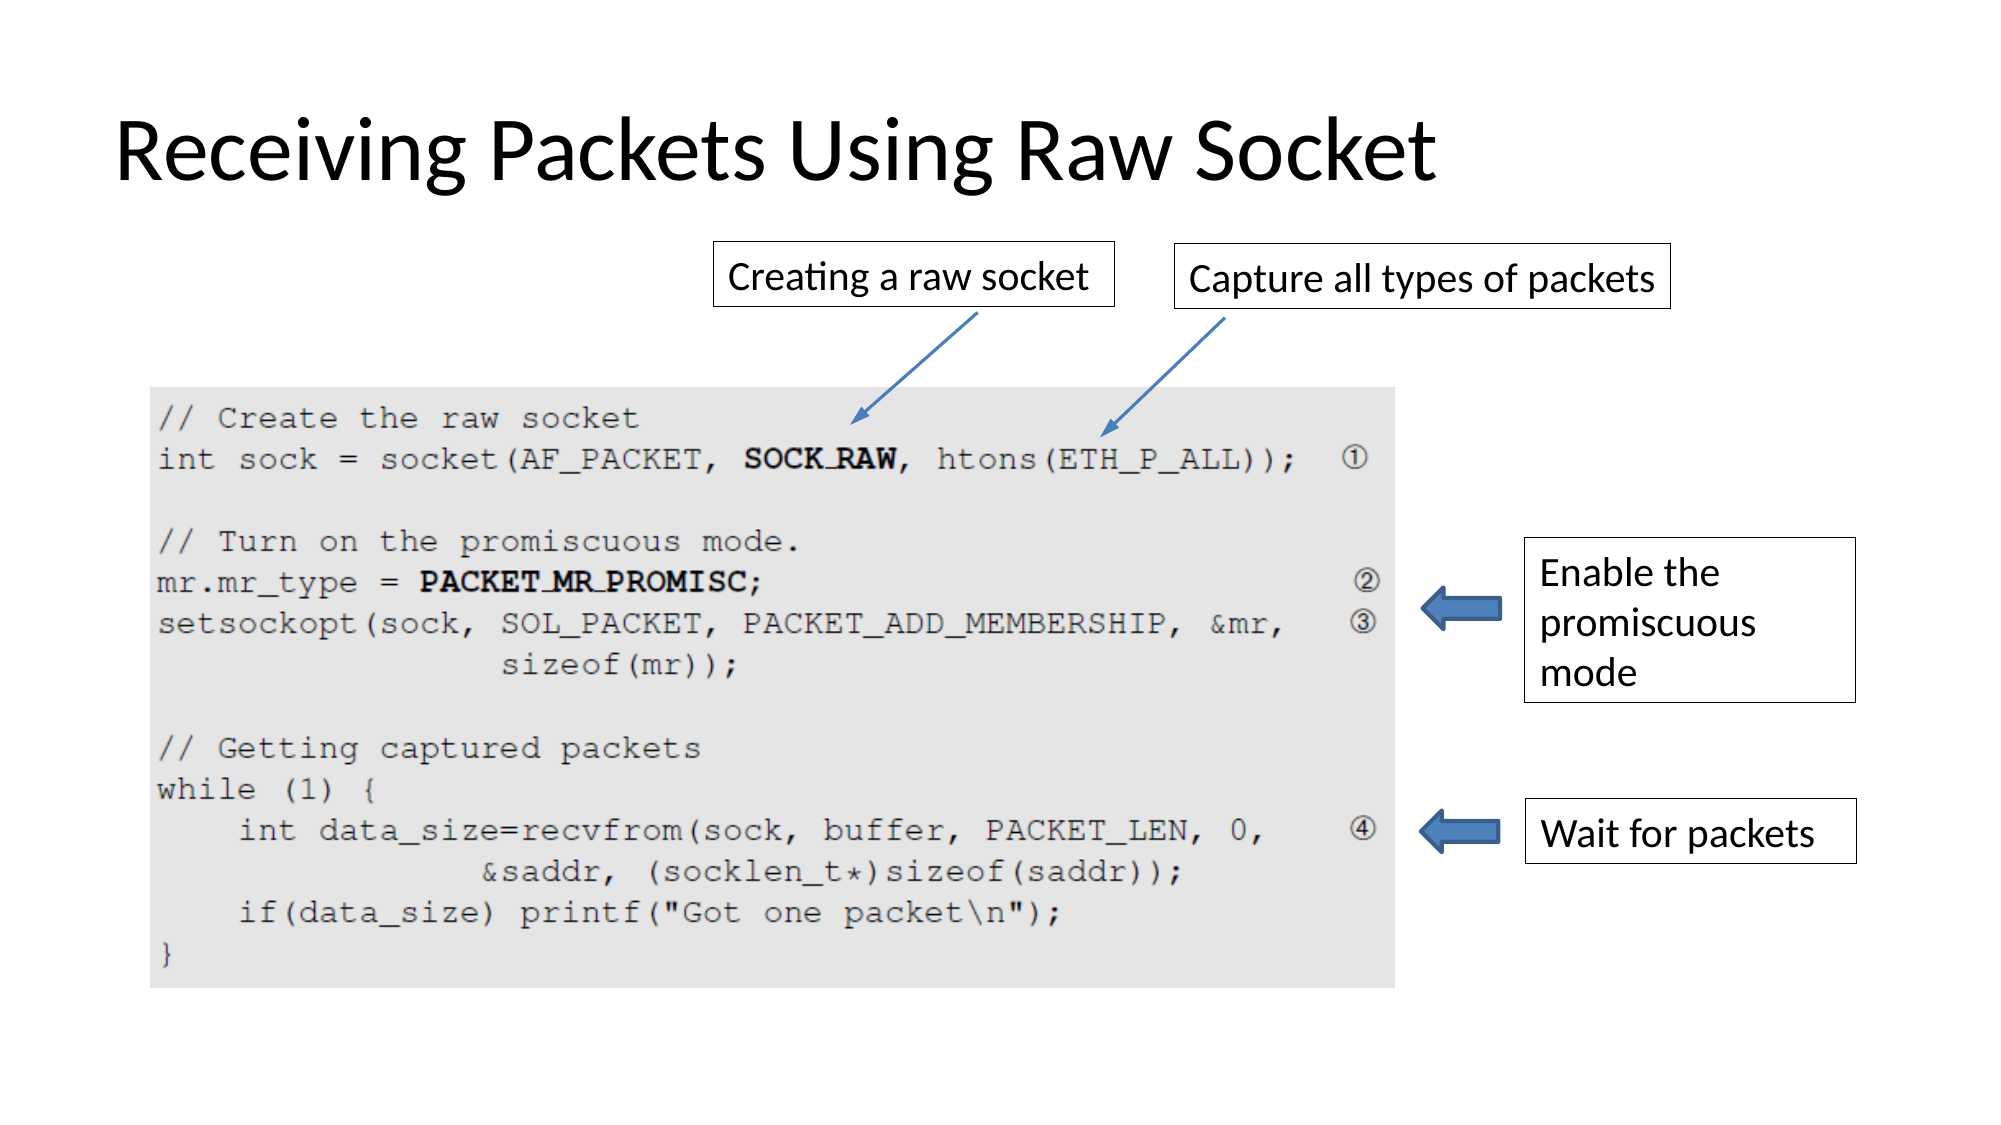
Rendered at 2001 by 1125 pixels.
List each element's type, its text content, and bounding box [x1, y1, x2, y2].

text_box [1099, 317, 1226, 438]
text_box Capture all types of packets [1174, 243, 1671, 309]
text_box Wait for packets [1525, 798, 1857, 864]
picture [149, 387, 1395, 988]
text_box Creating a raw socket [713, 241, 1115, 307]
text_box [849, 312, 978, 426]
text_box [1418, 808, 1501, 855]
text_box Enable the promiscuous mode [1524, 537, 1856, 703]
text_box [1420, 585, 1503, 632]
title Receiving Packets Using Raw Socket [99, 50, 1856, 238]
